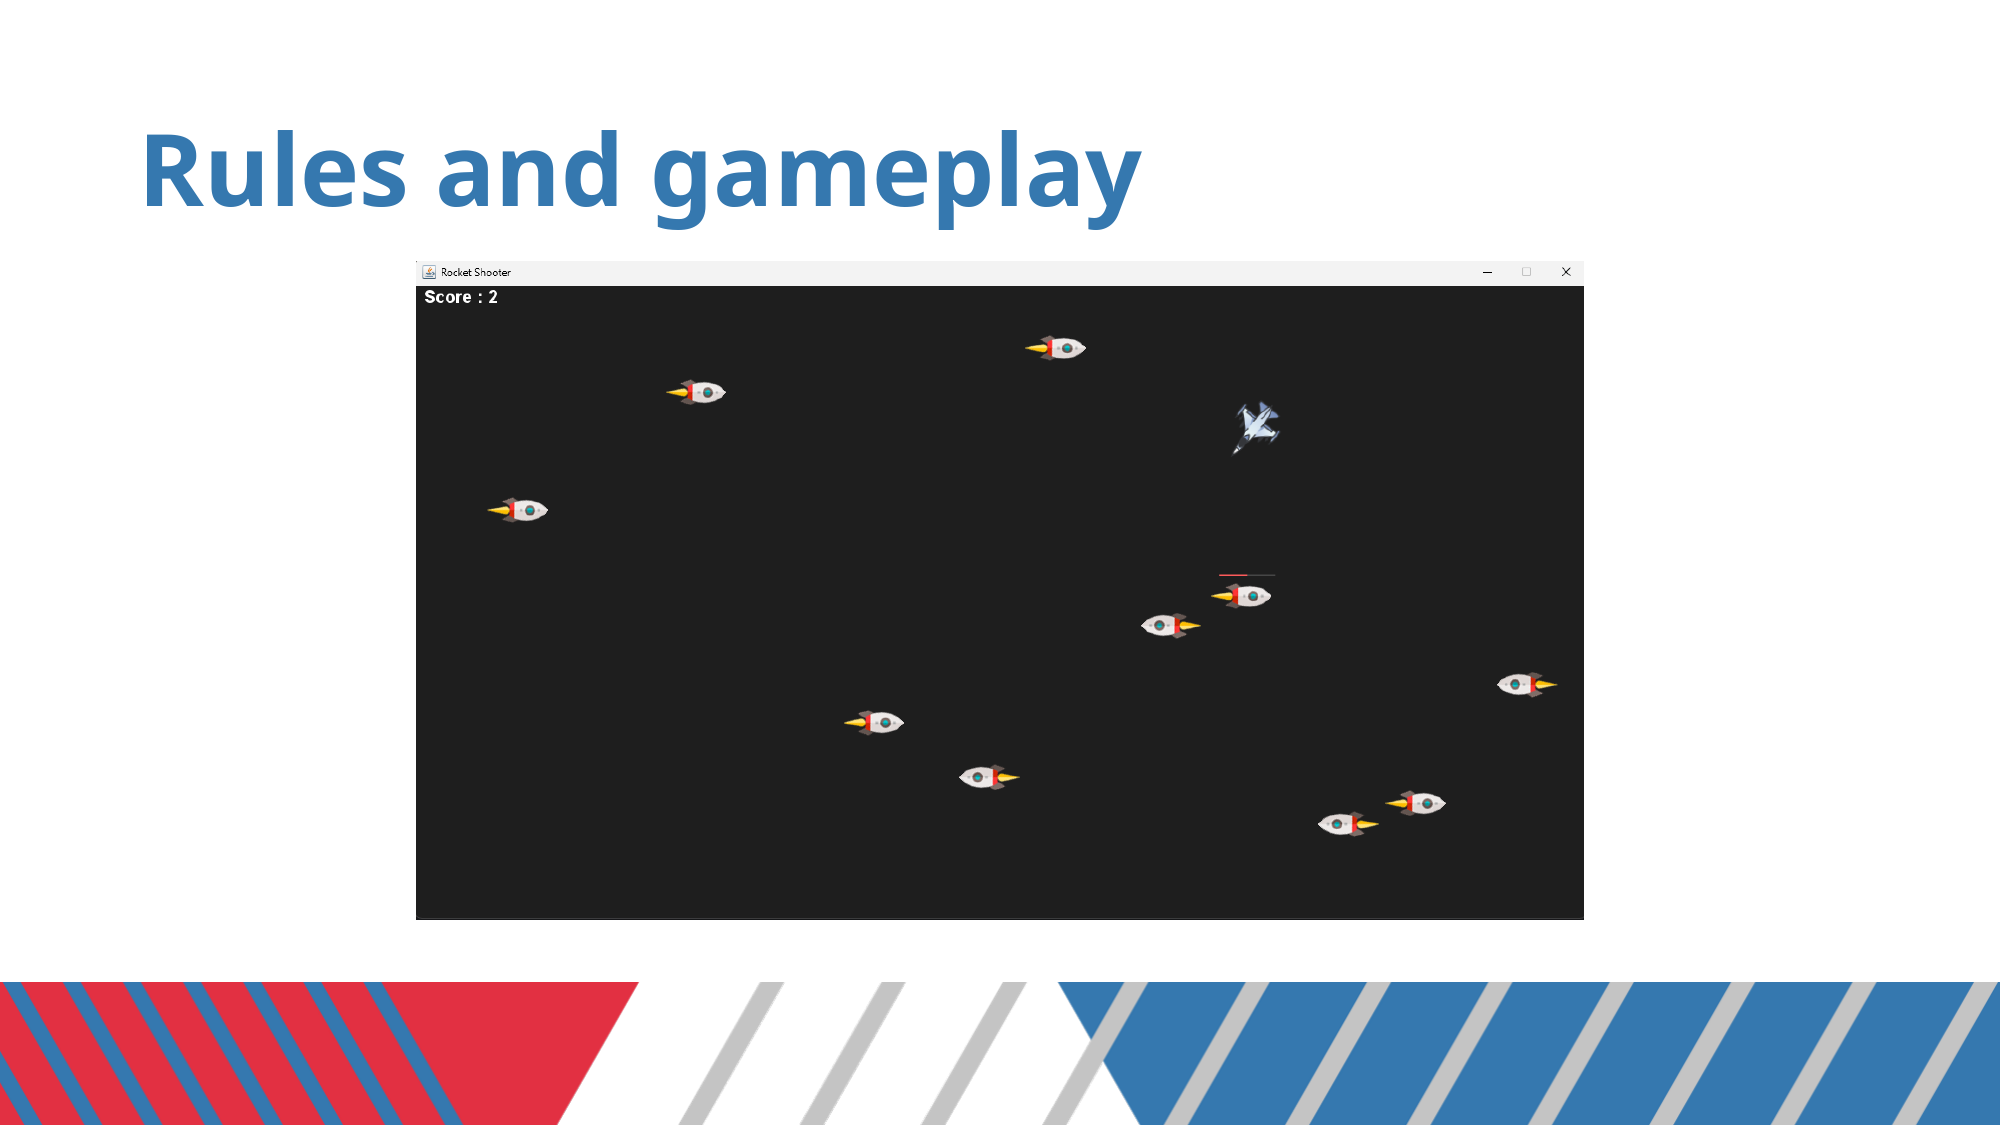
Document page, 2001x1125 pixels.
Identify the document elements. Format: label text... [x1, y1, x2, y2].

picture [0, 982, 2000, 1125]
title Rules and gameplay [124, 113, 1862, 219]
picture [416, 261, 1584, 920]
